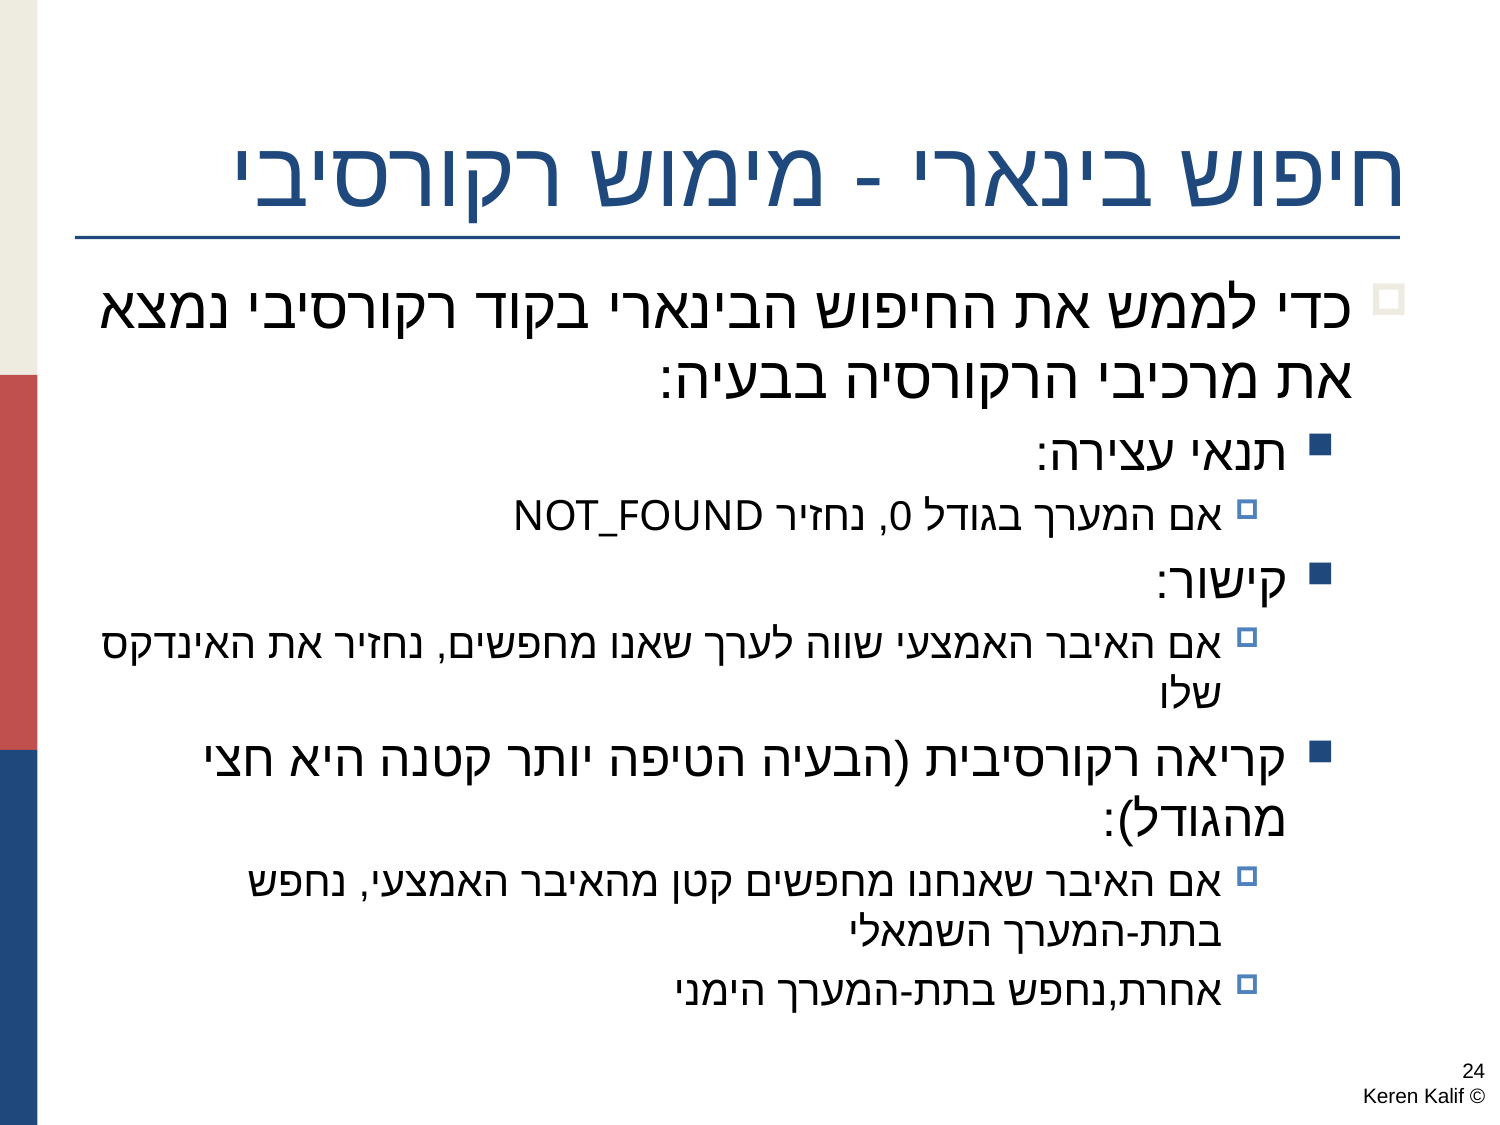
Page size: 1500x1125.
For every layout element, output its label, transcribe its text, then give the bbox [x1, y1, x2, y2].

title חיפוש בינארי - מימוש רקורסיבי [74, 45, 1426, 233]
text_box 24 © Keren Kalif [1149, 1049, 1500, 1125]
list כדי לממש את החיפוש הבינארי בקוד רקורסיבי נמצא את מרכיבי הרקורסיה בבעיה: תנאי עצירה: אם המערך בגודל 0, נחזיר NOT_FOUND קישור: אם האיבר האמצעי שווה לערך שאנו מחפשים, נחזיר את האינדקס שלו קריאה רקורסיבית (הבעיה הטיפה יותר קטנה היא חצי מהגודל): אם האיבר שאנחנו מחפשים קטן מהאיבר האמצעי, נחפש בתת-המערך השמאלי אחרת,נחפש בתת-המערך הימני [74, 262, 1426, 1006]
